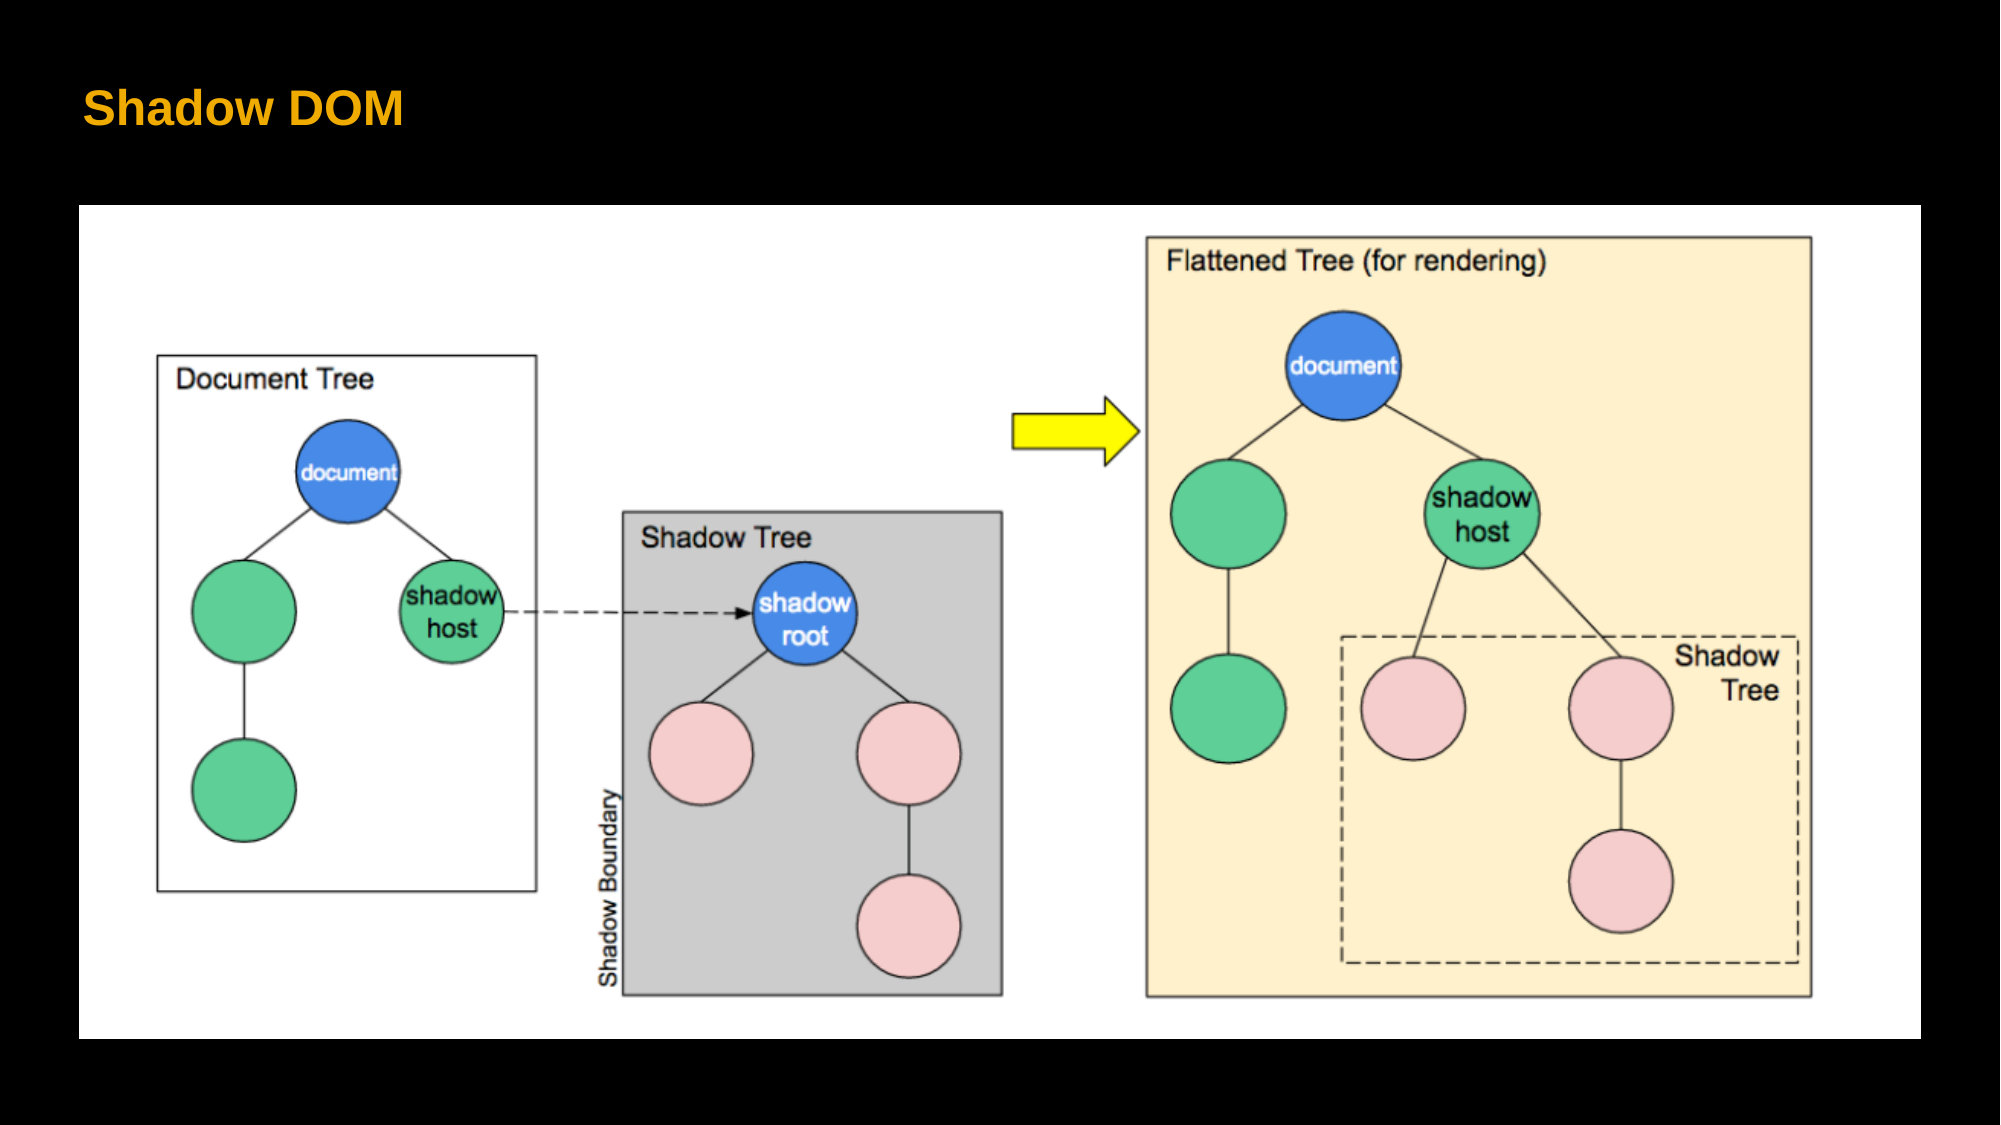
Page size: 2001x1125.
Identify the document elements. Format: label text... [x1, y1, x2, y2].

picture [79, 205, 1921, 1040]
title Shadow DOM [82, 82, 1918, 189]
